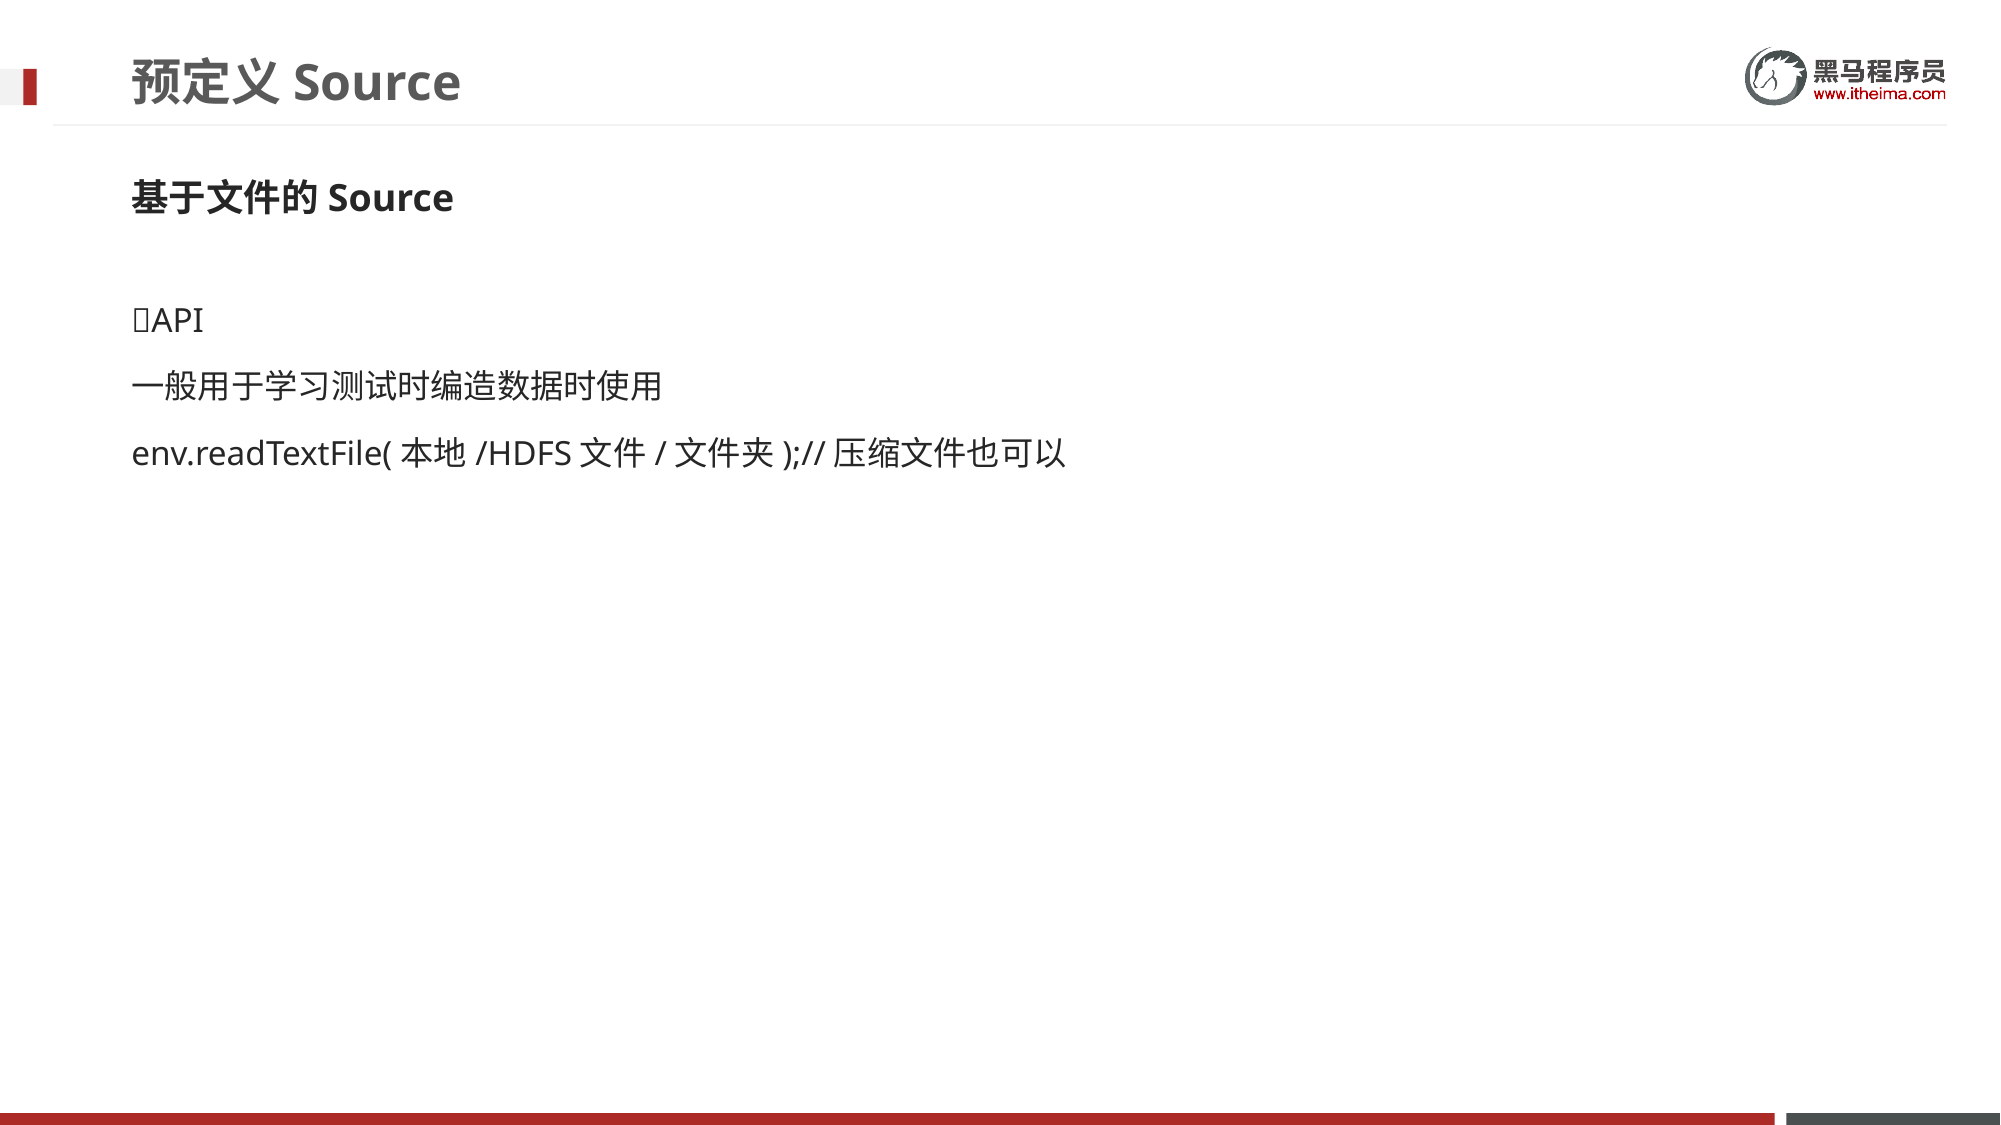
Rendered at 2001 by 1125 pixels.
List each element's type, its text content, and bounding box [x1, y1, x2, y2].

picture [1744, 46, 1946, 106]
list API 一般用于学习测试时编造数据时使用 env.readTextFile(本地/HDFS文件/文件夹);//压缩文件也可以 [116, 271, 1872, 964]
title 预定义Source [116, 38, 1556, 124]
list 基于文件的Source [116, 154, 1872, 239]
